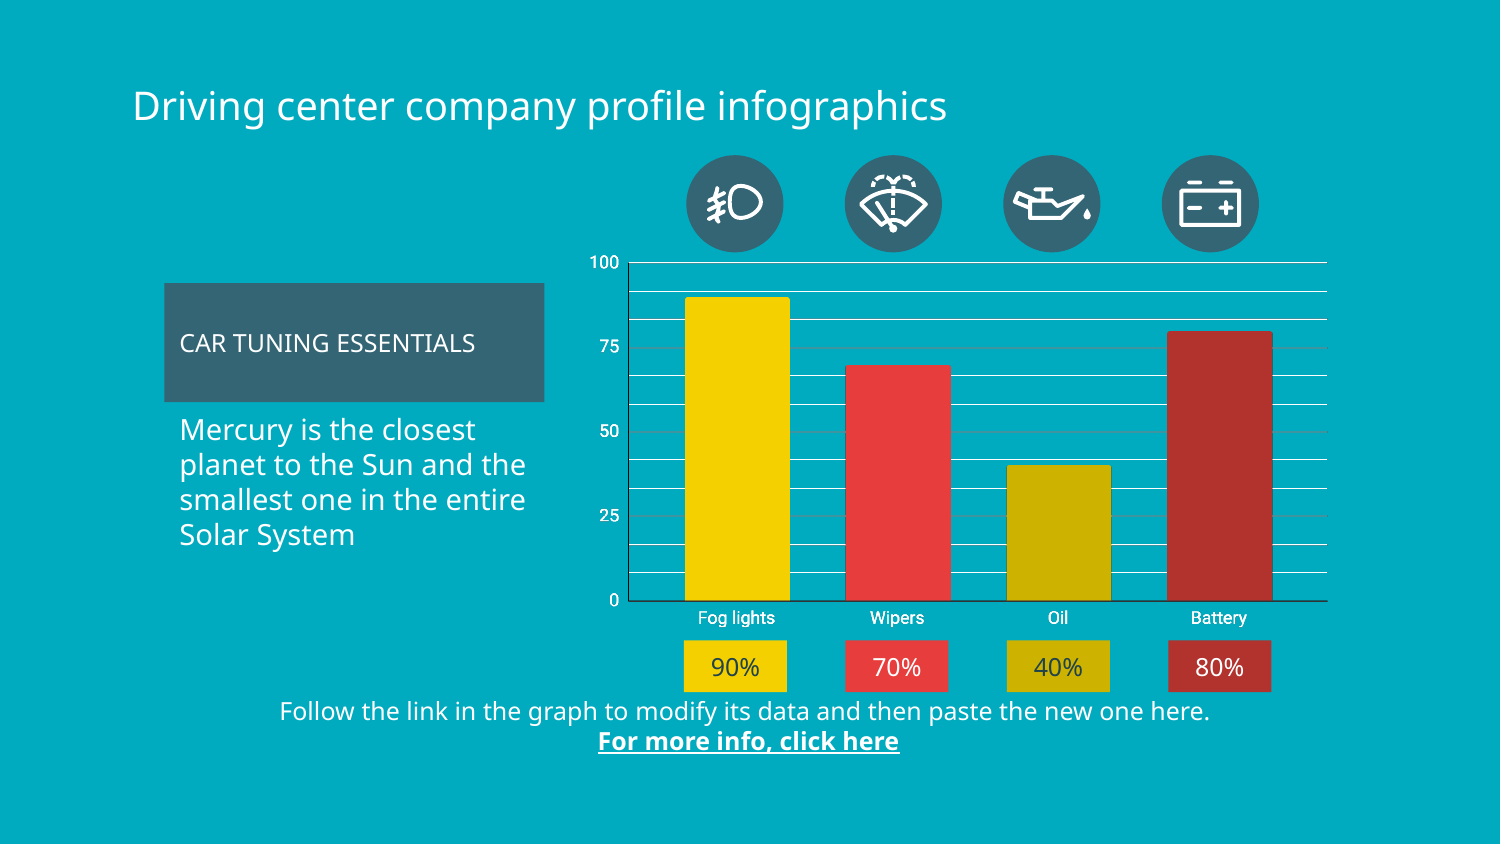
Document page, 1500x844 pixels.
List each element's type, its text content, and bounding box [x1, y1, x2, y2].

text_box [706, 183, 764, 224]
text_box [683, 640, 1272, 693]
text_box Follow the link in the graph to modify its data and then paste the new one here. For more info, click here [115, 708, 1382, 746]
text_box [1179, 180, 1242, 228]
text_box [858, 174, 929, 234]
text_box [1003, 161, 1101, 230]
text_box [164, 282, 545, 561]
text_box [1161, 161, 1259, 231]
title Driving center company profile infographics [116, 66, 1383, 161]
picture [567, 233, 1349, 649]
text_box [686, 161, 784, 231]
text_box [844, 161, 942, 230]
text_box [1012, 187, 1092, 221]
